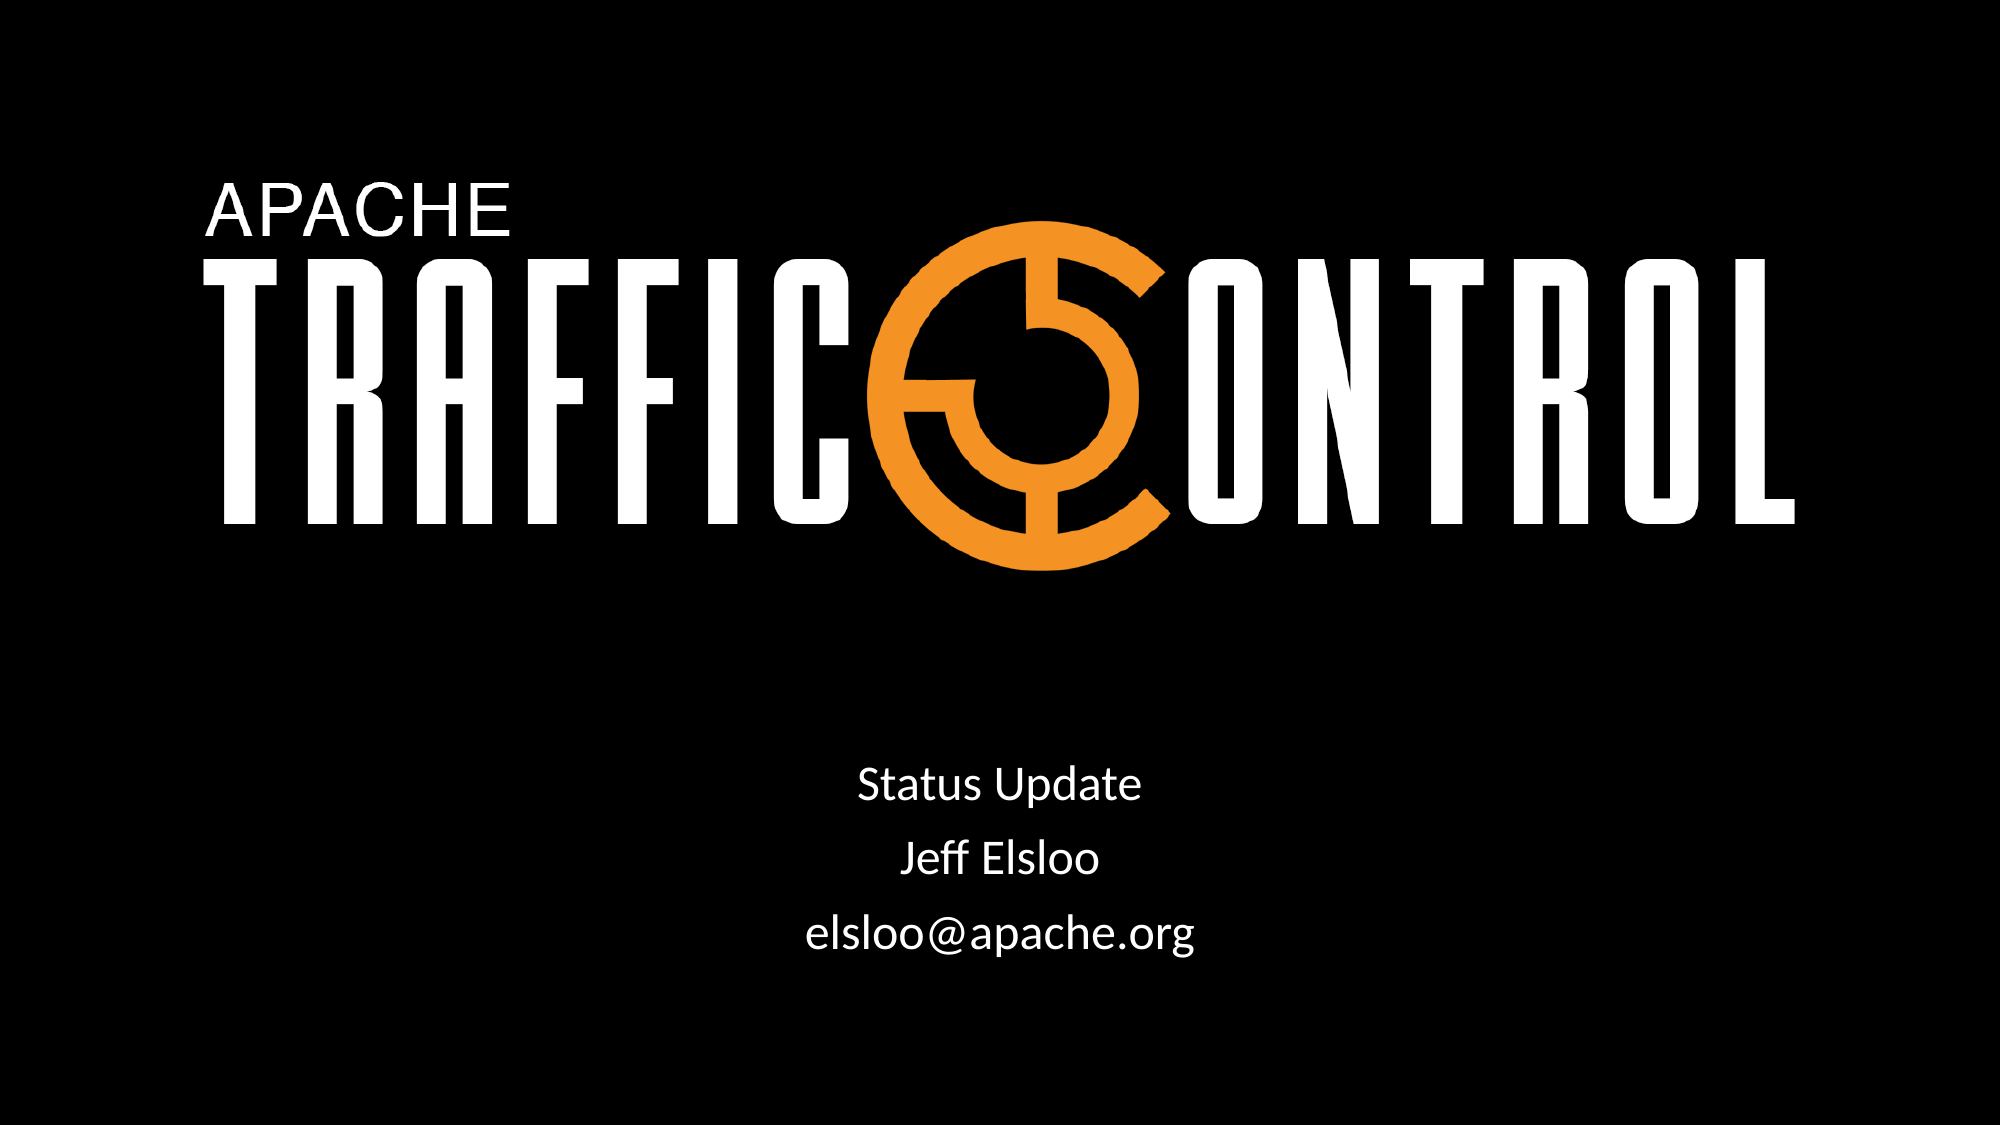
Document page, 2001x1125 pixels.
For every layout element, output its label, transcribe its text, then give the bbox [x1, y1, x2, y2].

picture [174, 145, 1825, 591]
subtitle Status Update Jeff Elsloo elsloo@apache.org [249, 668, 1750, 1040]
